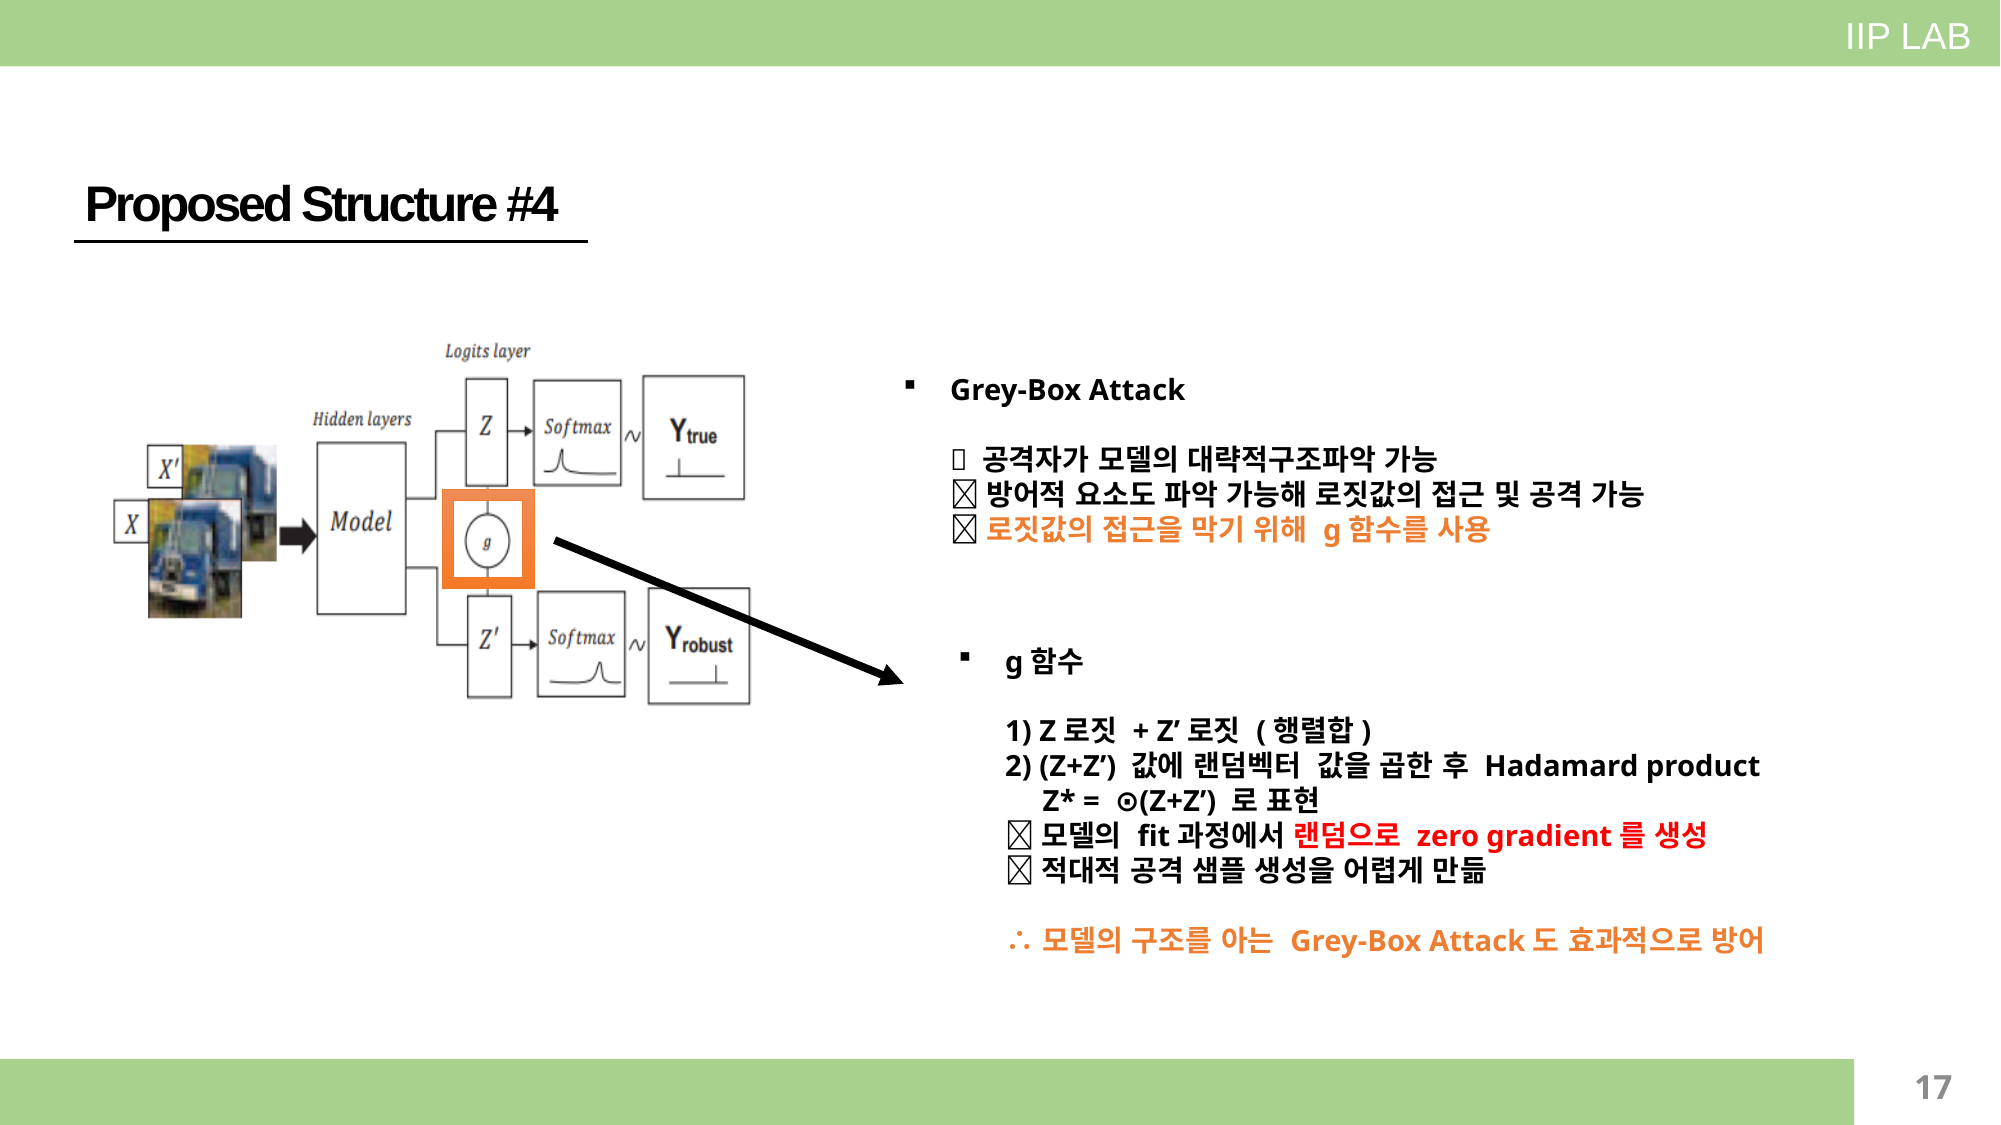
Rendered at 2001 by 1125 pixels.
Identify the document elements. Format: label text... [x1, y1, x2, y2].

text_box [0, 0, 2000, 67]
text_box Proposed Structure #4 [70, 164, 1196, 240]
text_box [0, 1058, 1855, 1125]
slide_number 17 [1889, 1059, 1968, 1119]
text_box IIP LAB [1830, 4, 1987, 65]
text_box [554, 540, 904, 684]
picture [102, 330, 759, 714]
text_box Grey-Box Attack  공격자가 모델의 대략적구조파악 가능  방어적 요소도 파악 가능해 로짓값의 접근 및 공격 가능  로짓값의 접근을 막기 위해 g함수를 사용 [888, 364, 1762, 589]
